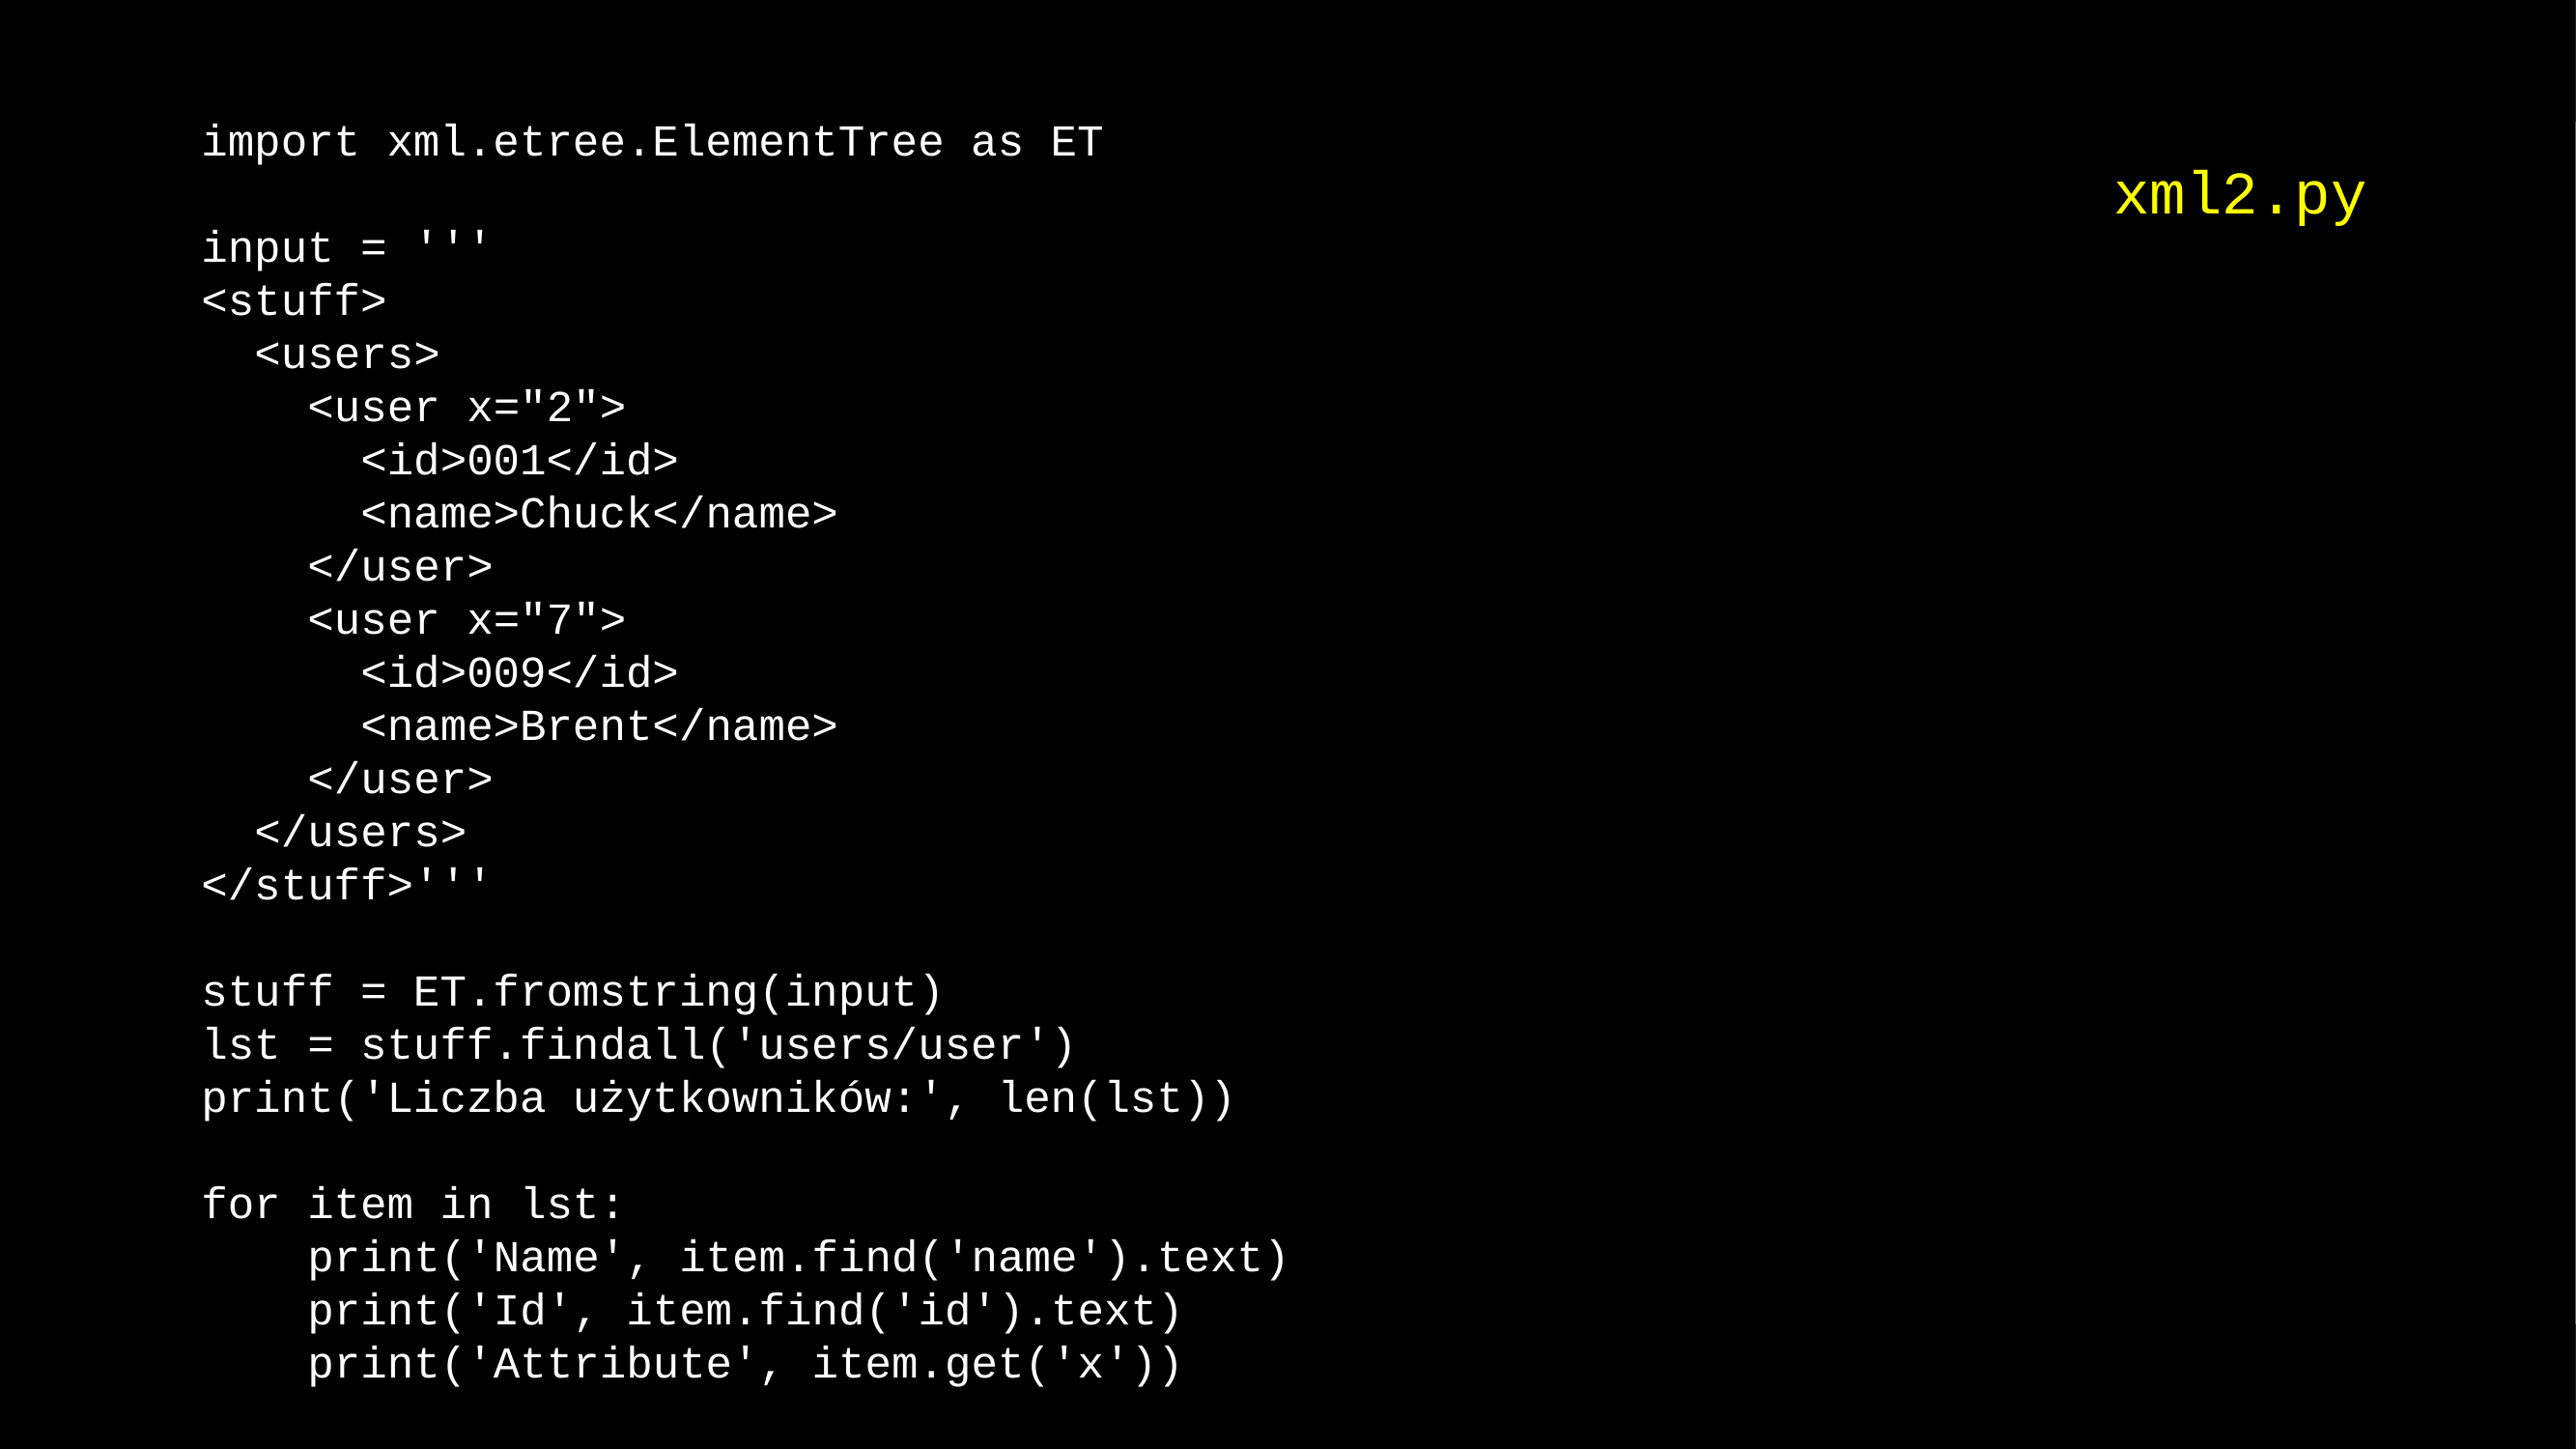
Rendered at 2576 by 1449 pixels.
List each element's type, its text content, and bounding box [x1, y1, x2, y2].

text_box xml2.py [2104, 145, 2377, 234]
text_box import xml.etree.ElementTree as ET input = ''' <stuff> <users> <user x="2"> <id>001</id> <name>Chuck</name> </user> <user x="7"> <id>009</id> <name>Brent</name> </user> </users> </stuff>''' stuff = ET.fromstring(input) lst = stuff.findall('users/user') print('Liczba użytkowników:', len(lst)) for item in lst: print('Name', item.find('name').text) print('Id', item.find('id').text) print('Attribute', item.get('x')) [201, 124, 1940, 1376]
